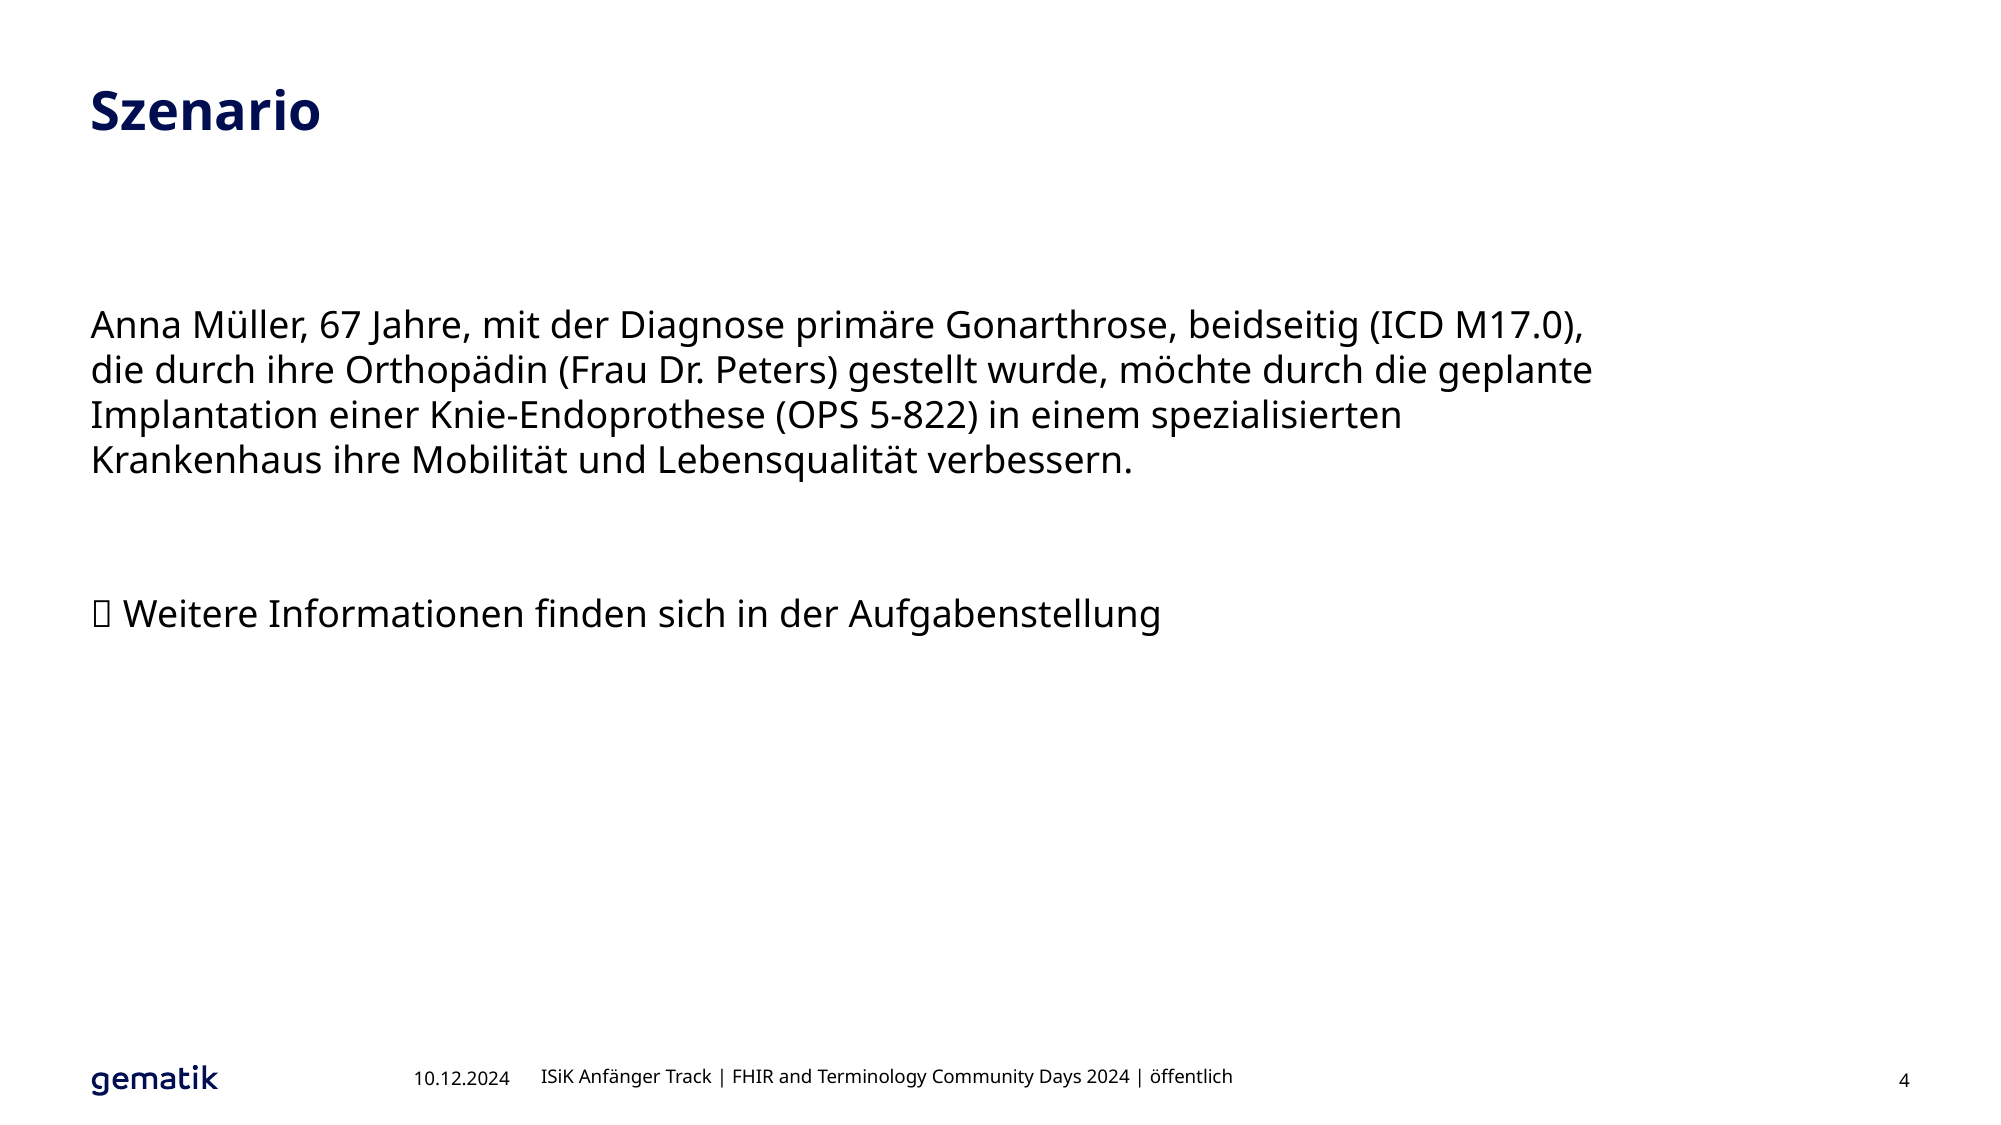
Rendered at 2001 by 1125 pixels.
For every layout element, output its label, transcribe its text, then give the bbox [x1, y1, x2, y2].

title Szenario [90, 83, 1924, 238]
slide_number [413, 1059, 527, 1090]
slide_number 4 [1797, 1065, 1910, 1095]
list Anna Müller, 67 Jahre, mit der Diagnose primäre Gonarthrose, beidseitig (ICD M17.0), die durch ihre Orthopädin (Frau Dr. Peters) gestellt wurde, möchte durch die geplante Implantation einer Knie-Endoprothese (OPS 5-822) in einem spezialisierten Krankenhaus ihre Mobilität und Lebensqualität verbessern.  Weitere Informationen finden sich in der Aufgabenstellung [90, 301, 1605, 854]
footer ISiK Anfänger Track | FHIR and Terminology Community Days 2024 | öffentlich [541, 1060, 1605, 1090]
